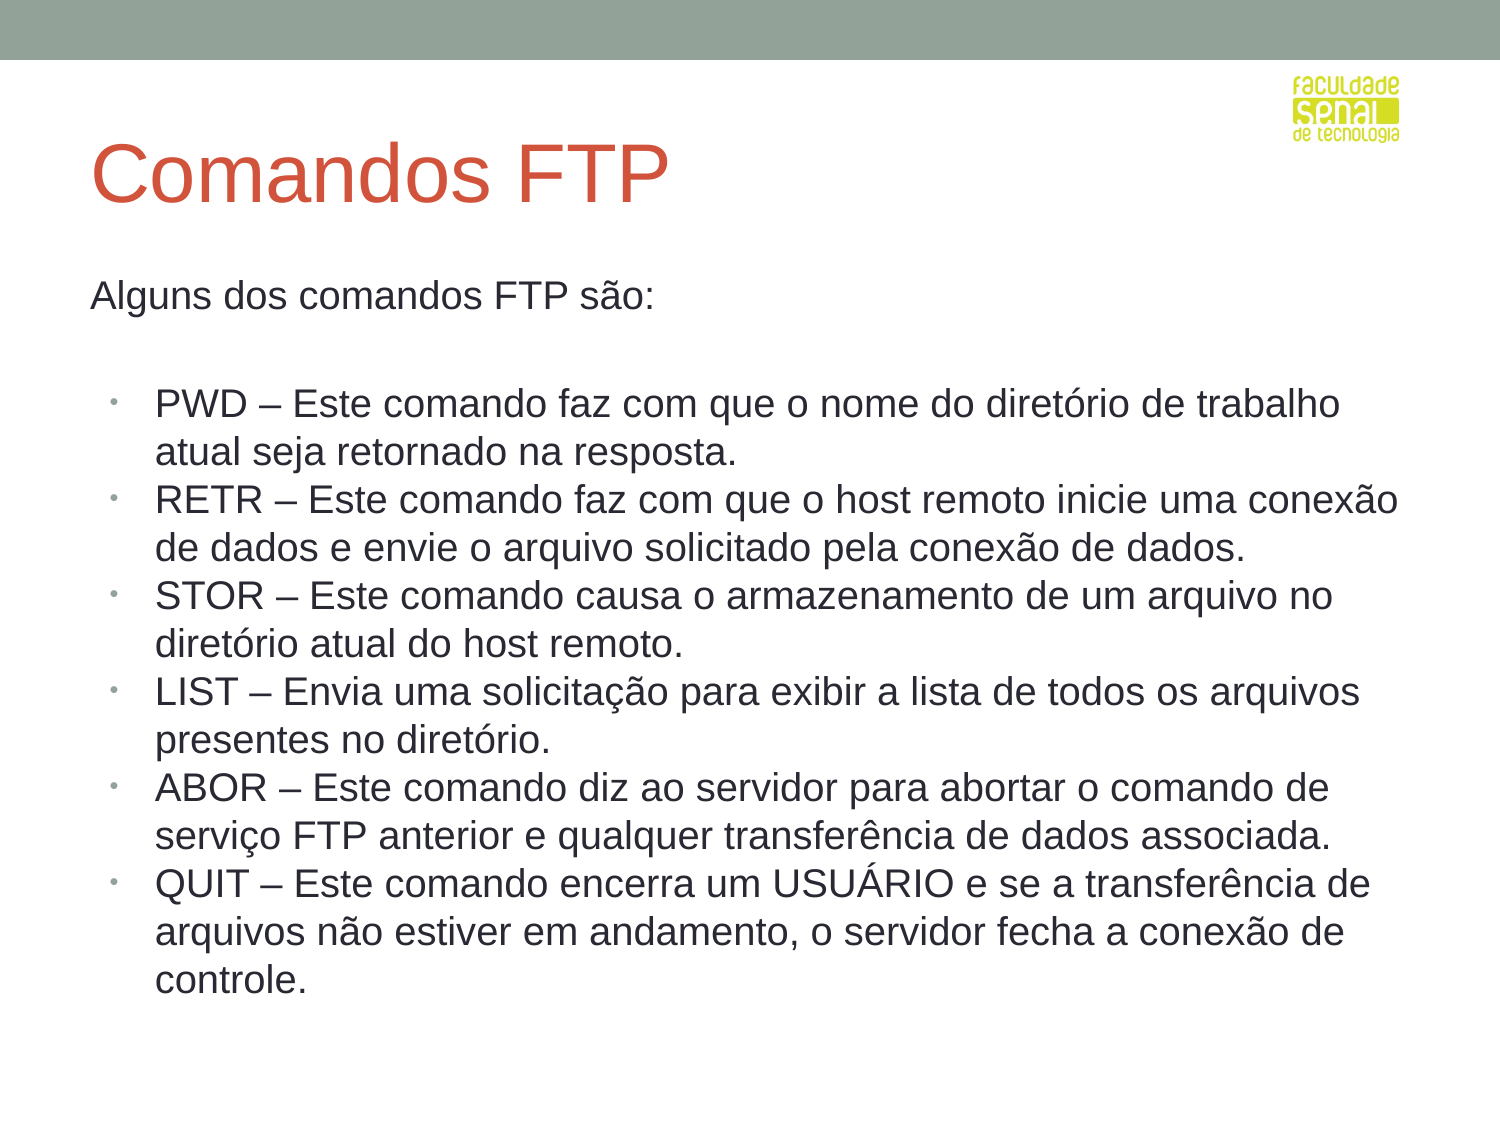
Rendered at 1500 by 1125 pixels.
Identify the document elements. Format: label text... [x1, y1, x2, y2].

list Alguns dos comandos FTP são: PWD – Este comando faz com que o nome do diretório de trabalho atual seja retornado na resposta. RETR – Este comando faz com que o host remoto inicie uma conexão de dados e envie o arquivo solicitado pela conexão de dados. STOR – Este comando causa o armazenamento de um arquivo no diretório atual do host remoto. LIST – Envia uma solicitação para exibir a lista de todos os arquivos presentes no diretório. ABOR – Este comando diz ao servidor para abortar o comando de serviço FTP anterior e qualquer transferência de dados associada. QUIT – Este comando encerra um USUÁRIO e se a transferência de arquivos não estiver em andamento, o servidor fecha a conexão de controle. [75, 262, 1425, 1063]
picture [1293, 76, 1399, 87]
title Comandos FTP [75, 87, 1425, 251]
